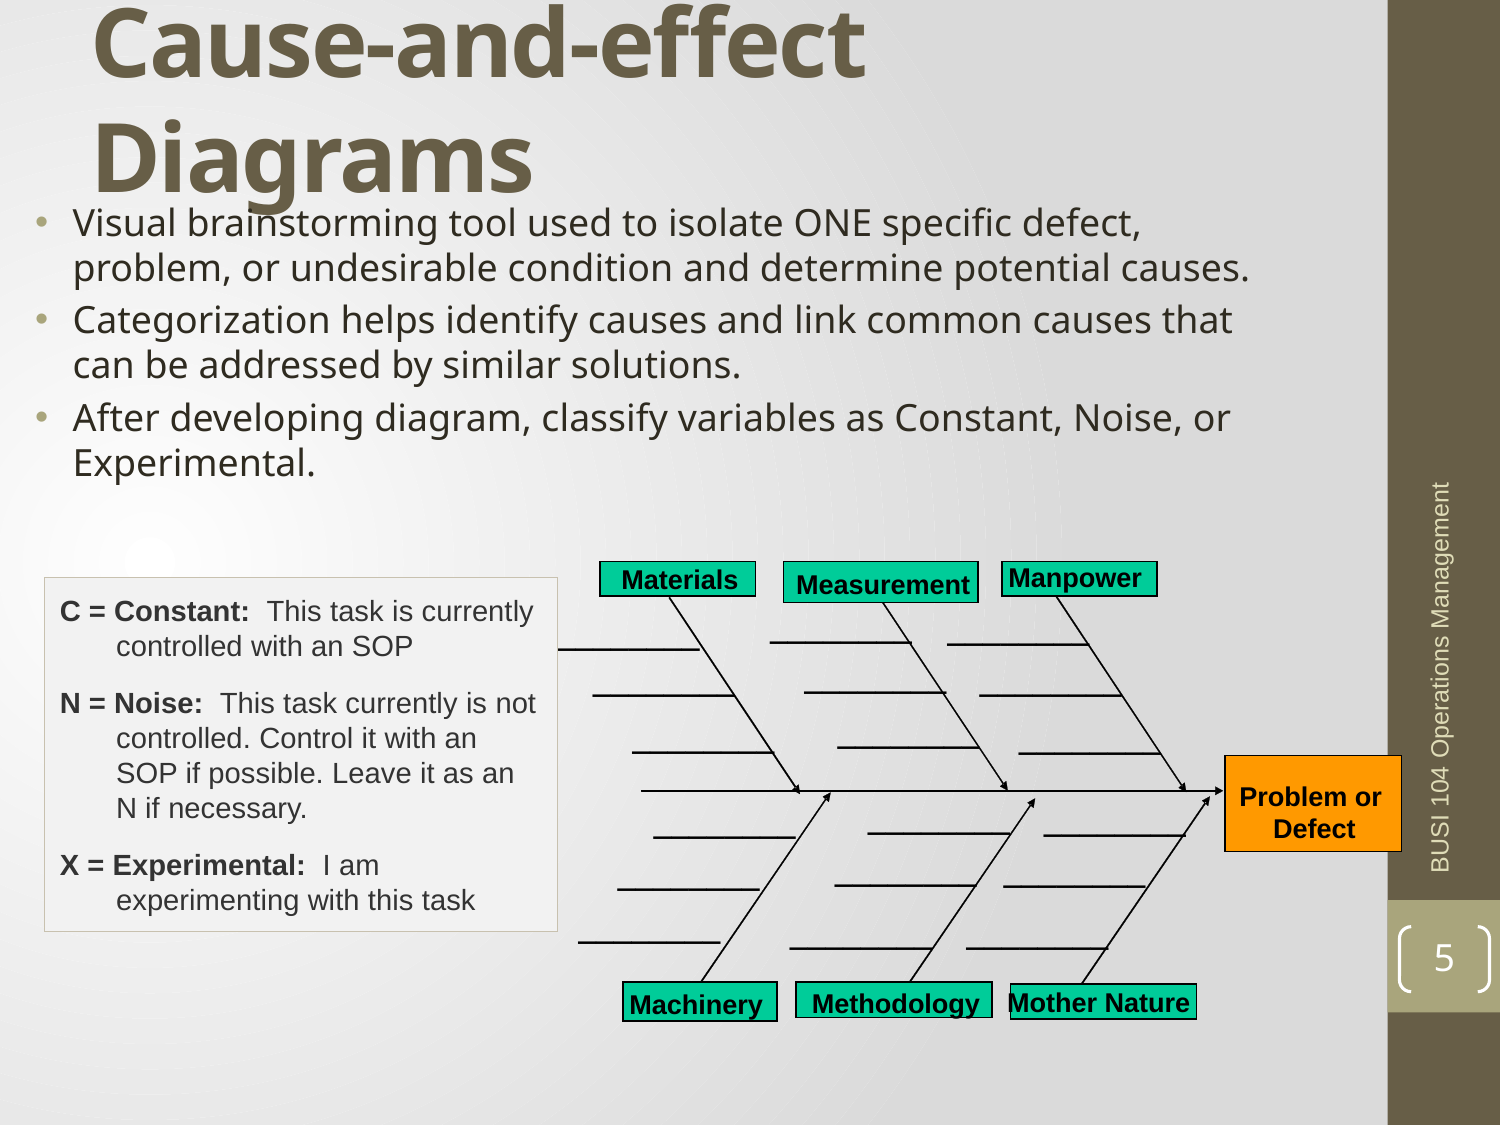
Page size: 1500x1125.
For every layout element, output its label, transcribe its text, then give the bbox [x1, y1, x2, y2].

text_box C = Constant: This task is currently controlled with an SOP N = Noise: This task currently is not controlled. Control it with an SOP if possible. Leave it as an N if necessary. X = Experimental: I am experimenting with this task [44, 577, 448, 932]
footer BUSI 104 Operations Management [1408, 337, 1469, 889]
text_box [450, 555, 1402, 1024]
list Visual brainstorming tool used to isolate ONE specific defect, problem, or undesirable condition and determine potential causes. Categorization helps identify causes and link common causes that can be addressed by similar solutions. After developing diagram, classify variables as Constant, Noise, or Experimental. [1, 191, 1314, 1004]
slide_number 5 [1413, 925, 1492, 994]
title Cause-and-effect Diagrams [75, 24, 1326, 168]
